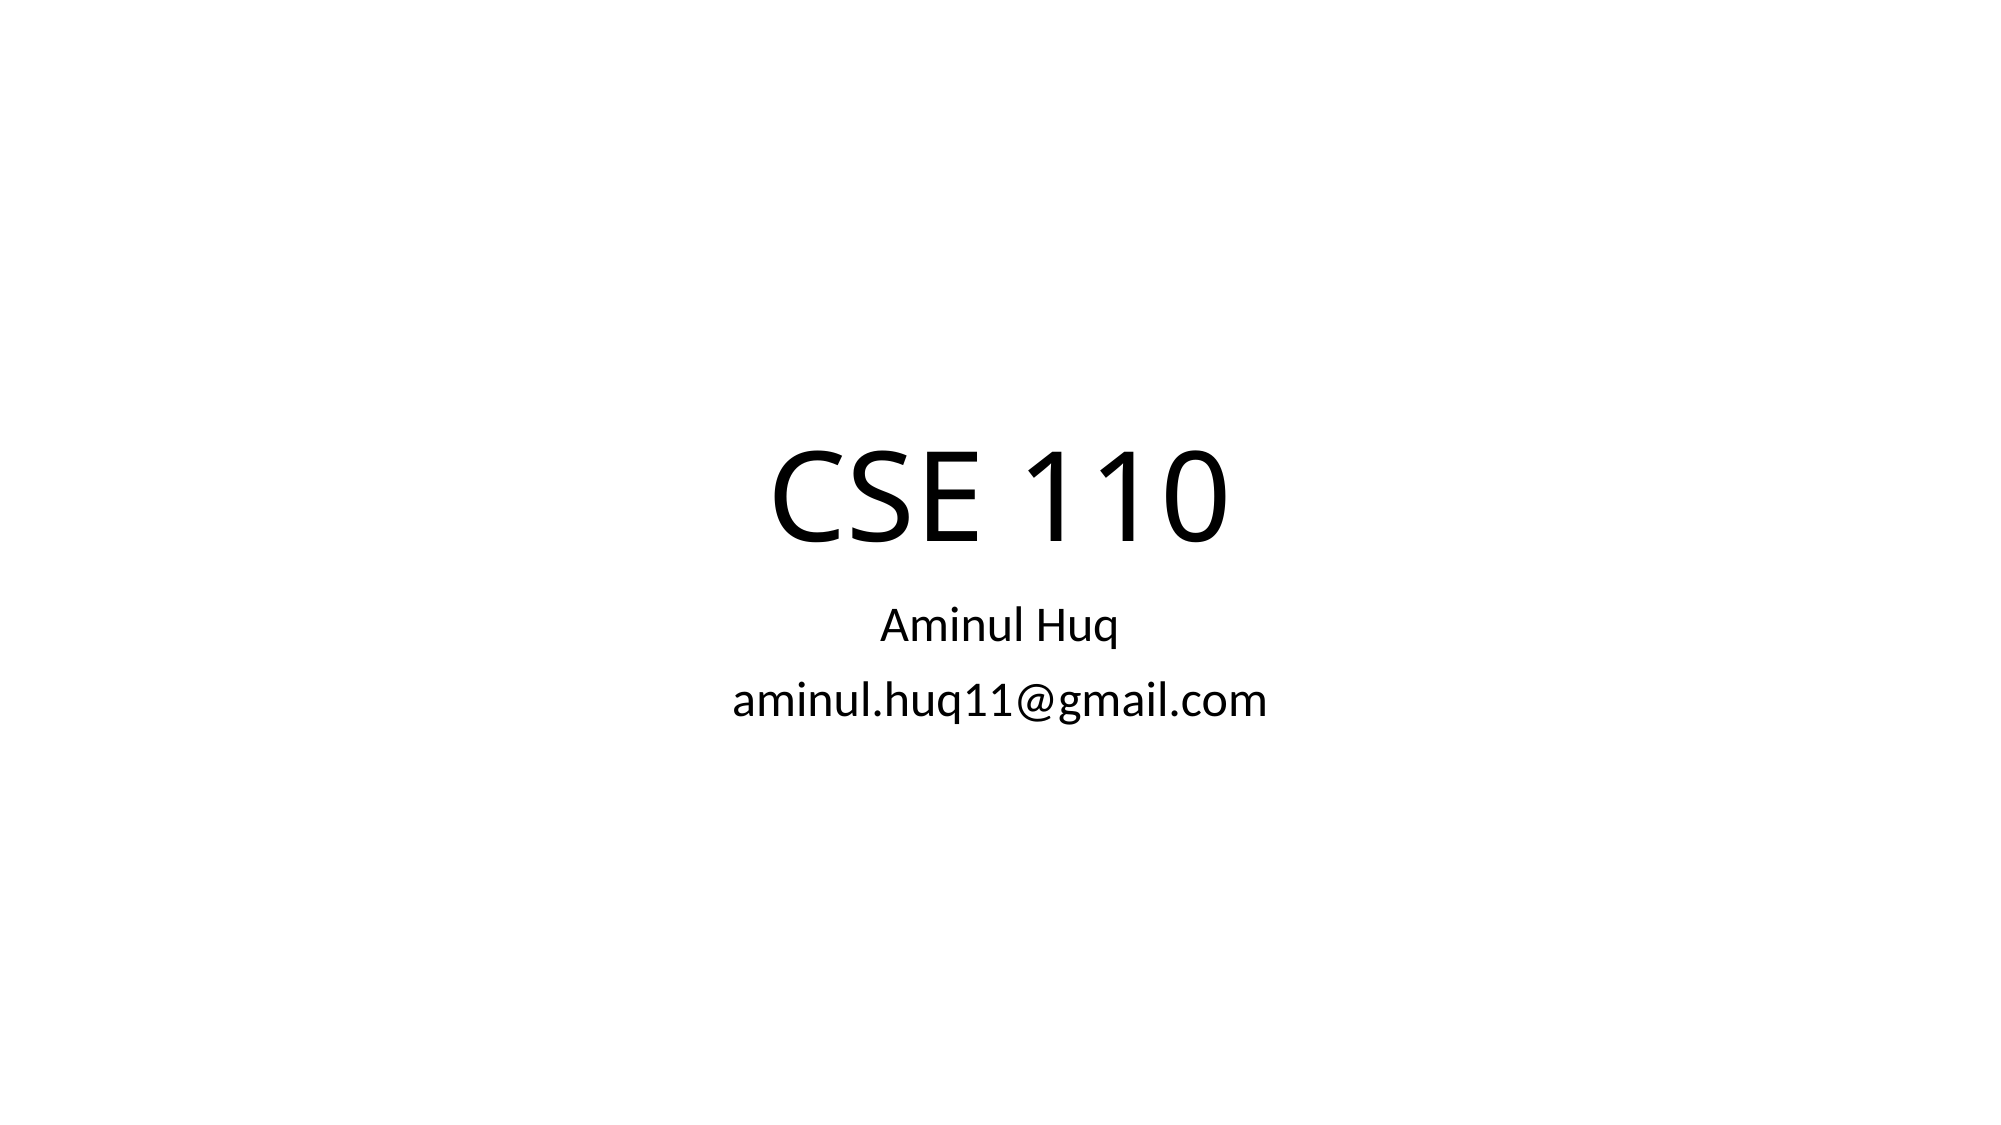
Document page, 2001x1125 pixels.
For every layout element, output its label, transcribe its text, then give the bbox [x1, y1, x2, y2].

subtitle Aminul Huq aminul.huq11@gmail.com [249, 590, 1750, 863]
title CSE 110 [249, 184, 1750, 576]
